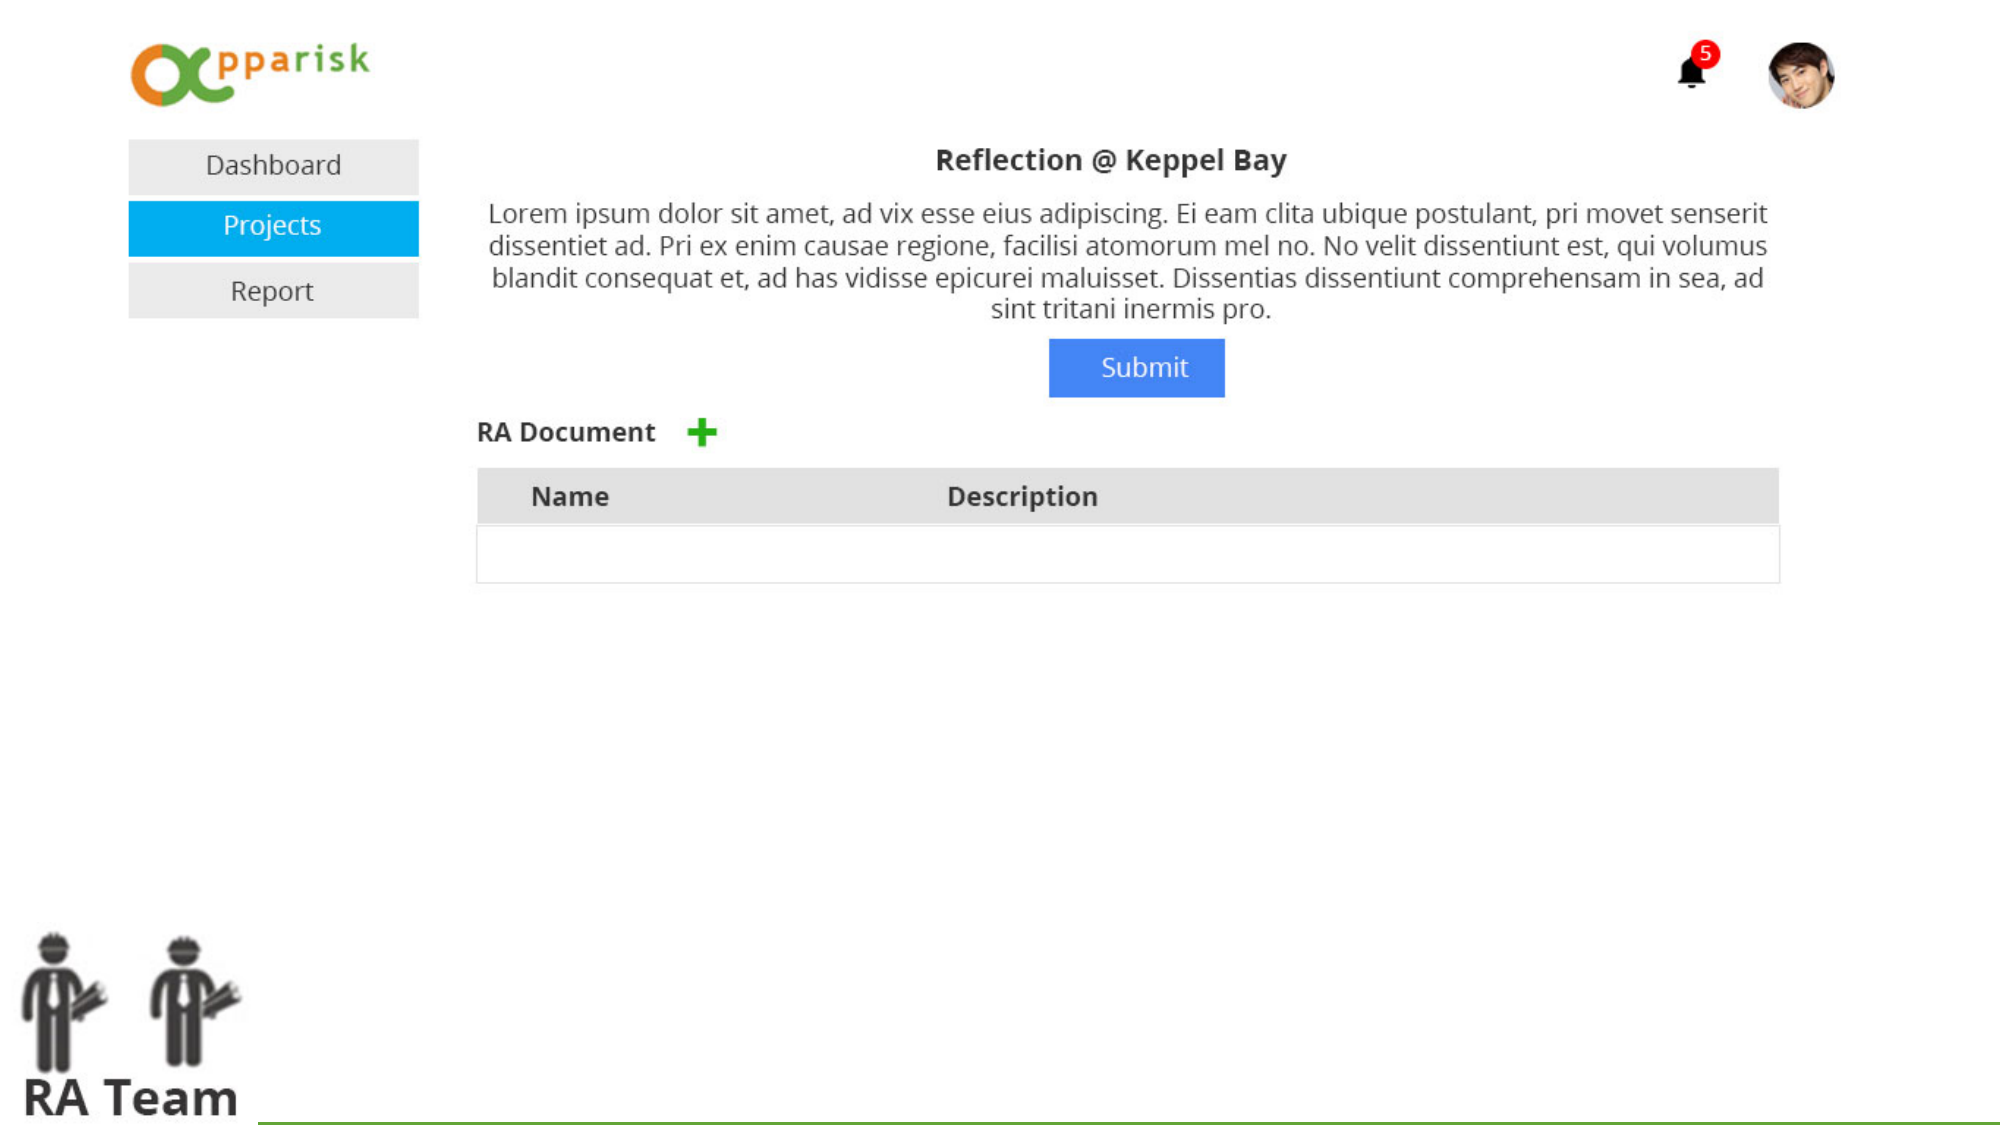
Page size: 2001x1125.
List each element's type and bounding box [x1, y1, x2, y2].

picture [0, 922, 259, 1125]
list [0, 0, 2000, 1122]
